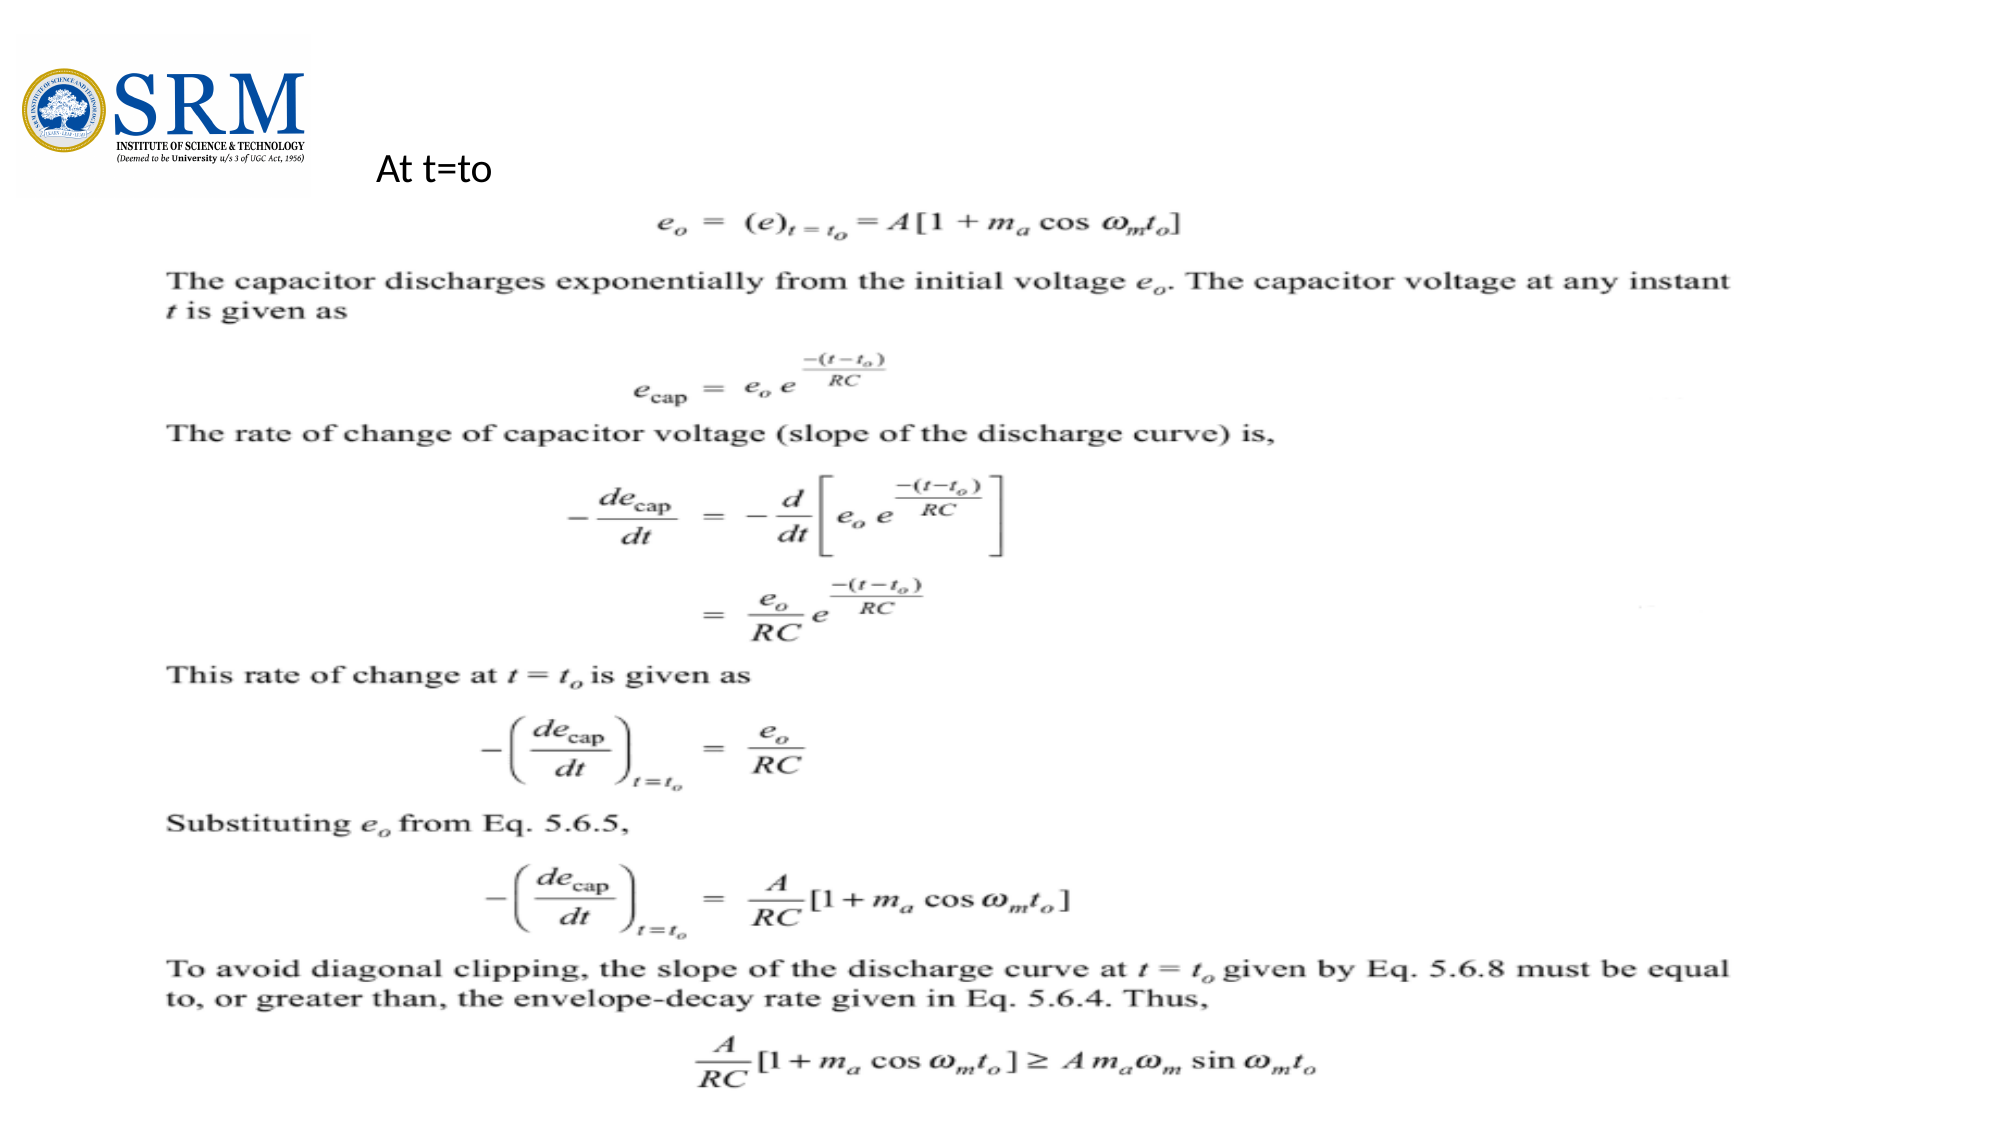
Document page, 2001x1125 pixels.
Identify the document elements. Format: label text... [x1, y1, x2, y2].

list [117, 197, 1779, 1107]
title At t=to [361, 59, 1863, 278]
picture [16, 33, 311, 198]
